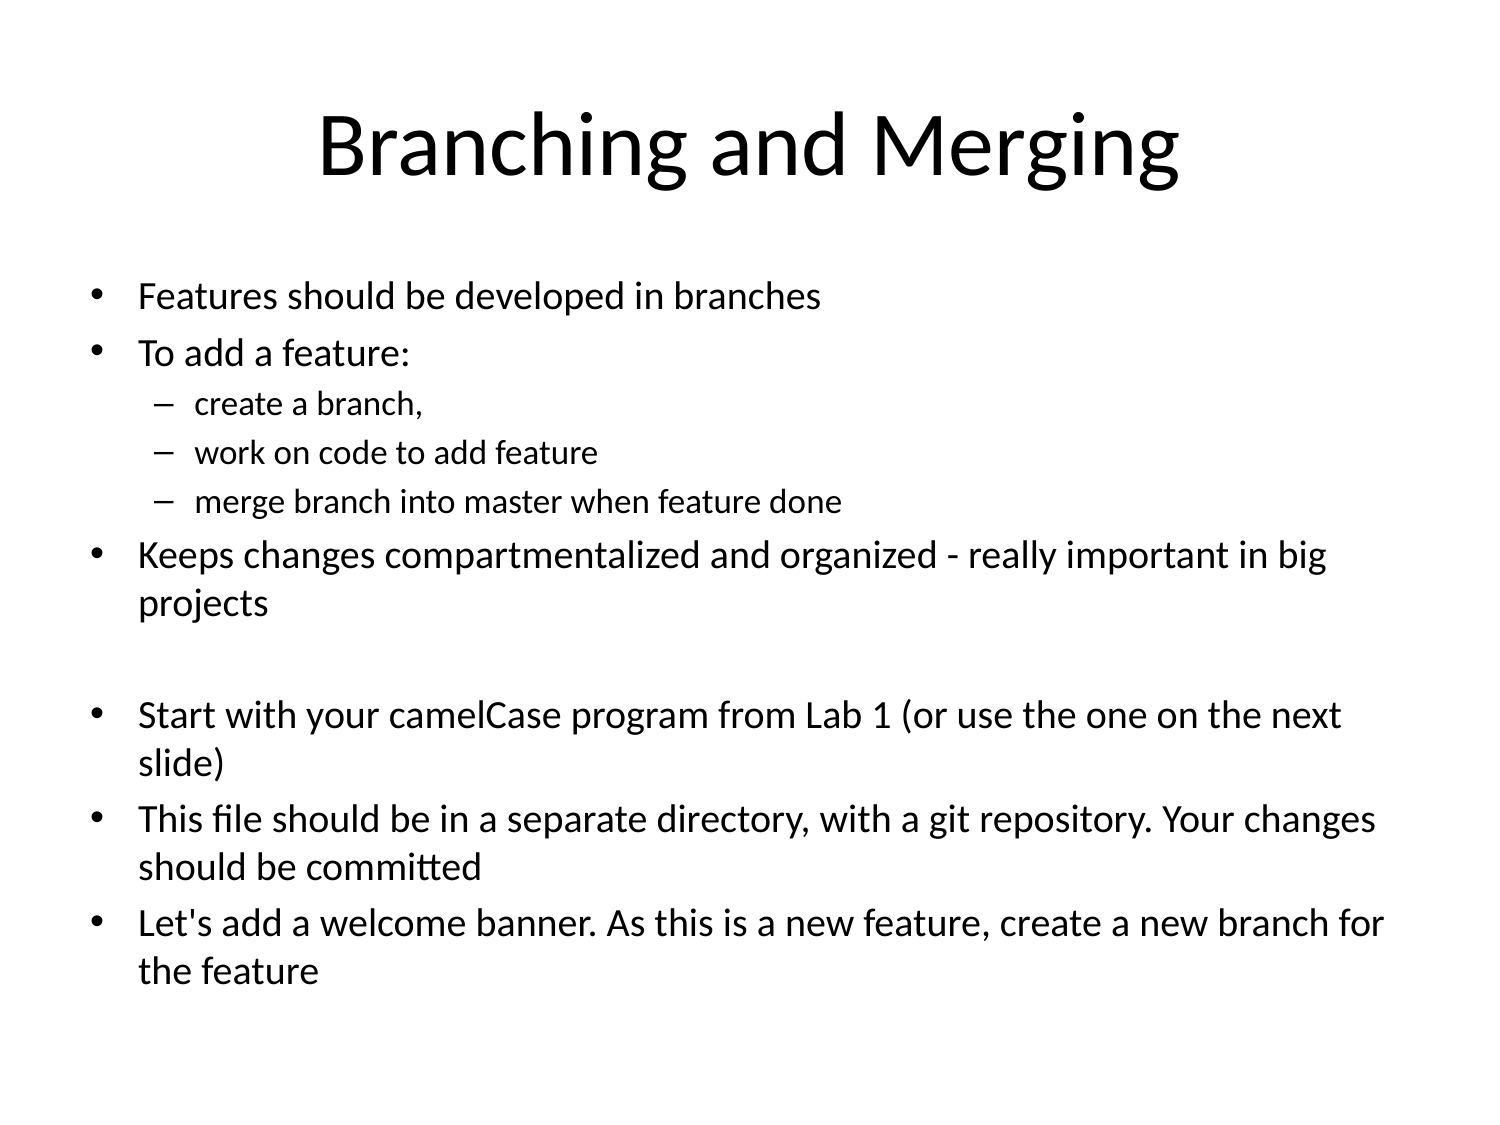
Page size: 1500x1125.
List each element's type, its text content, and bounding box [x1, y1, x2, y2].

list Features should be developed in branches To add a feature: create a branch, work on code to add feature merge branch into master when feature done Keeps changes compartmentalized and organized - really important in big projects Start with your camelCase program from Lab 1 (or use the one on the next slide) This file should be in a separate directory, with a git repository. Your changes should be committed Let's add a welcome banner. As this is a new feature, create a new branch for the feature [75, 262, 1425, 1005]
title Branching and Merging [75, 45, 1425, 233]
